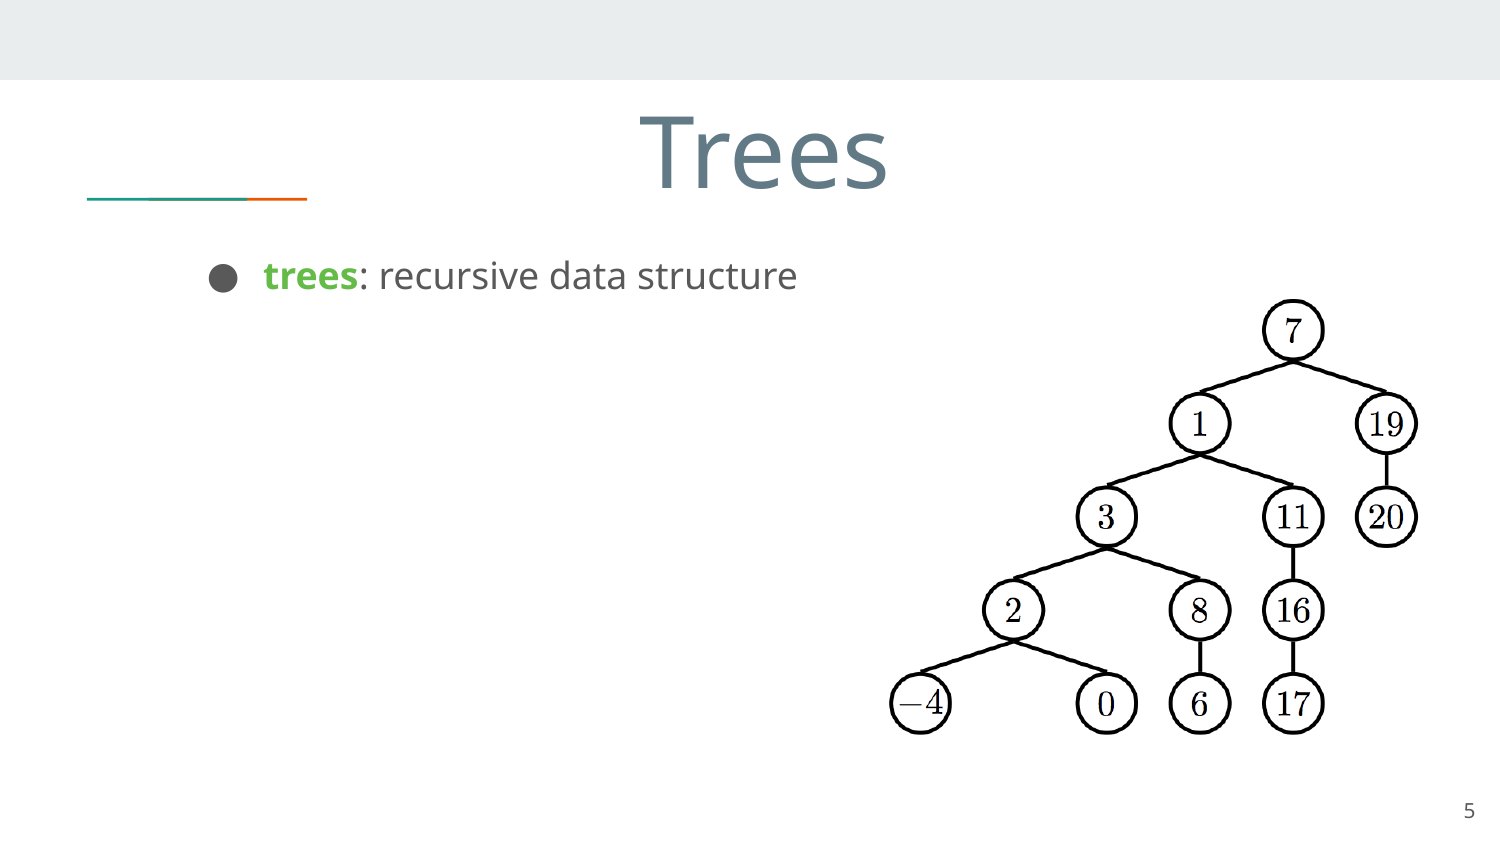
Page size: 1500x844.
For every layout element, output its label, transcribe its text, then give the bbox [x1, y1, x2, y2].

picture [878, 261, 1446, 773]
list trees: recursive data structure [173, 236, 1307, 694]
title Trees [624, 73, 1491, 179]
slide_number 5 [1400, 779, 1491, 844]
